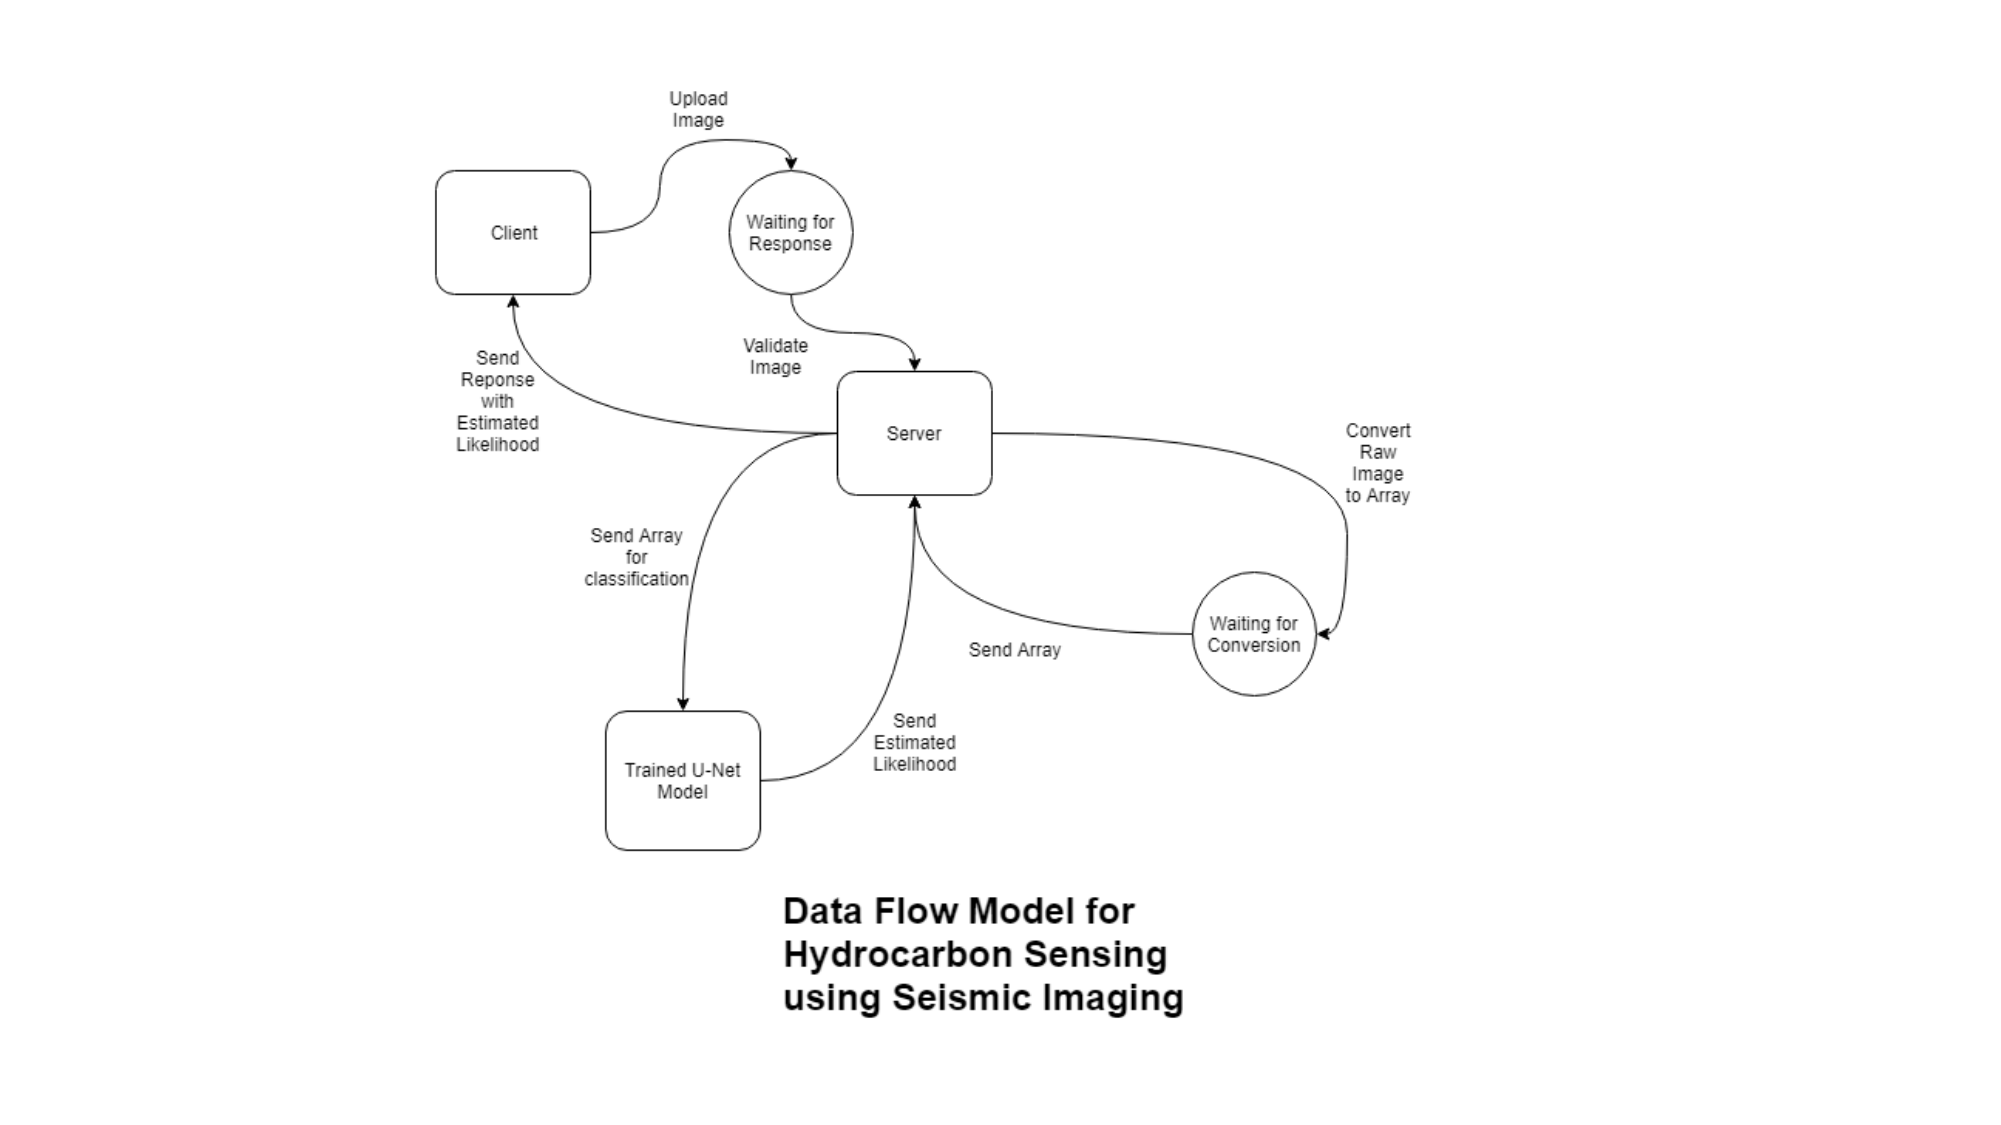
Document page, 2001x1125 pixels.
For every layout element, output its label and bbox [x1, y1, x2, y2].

list [420, 73, 1427, 1052]
